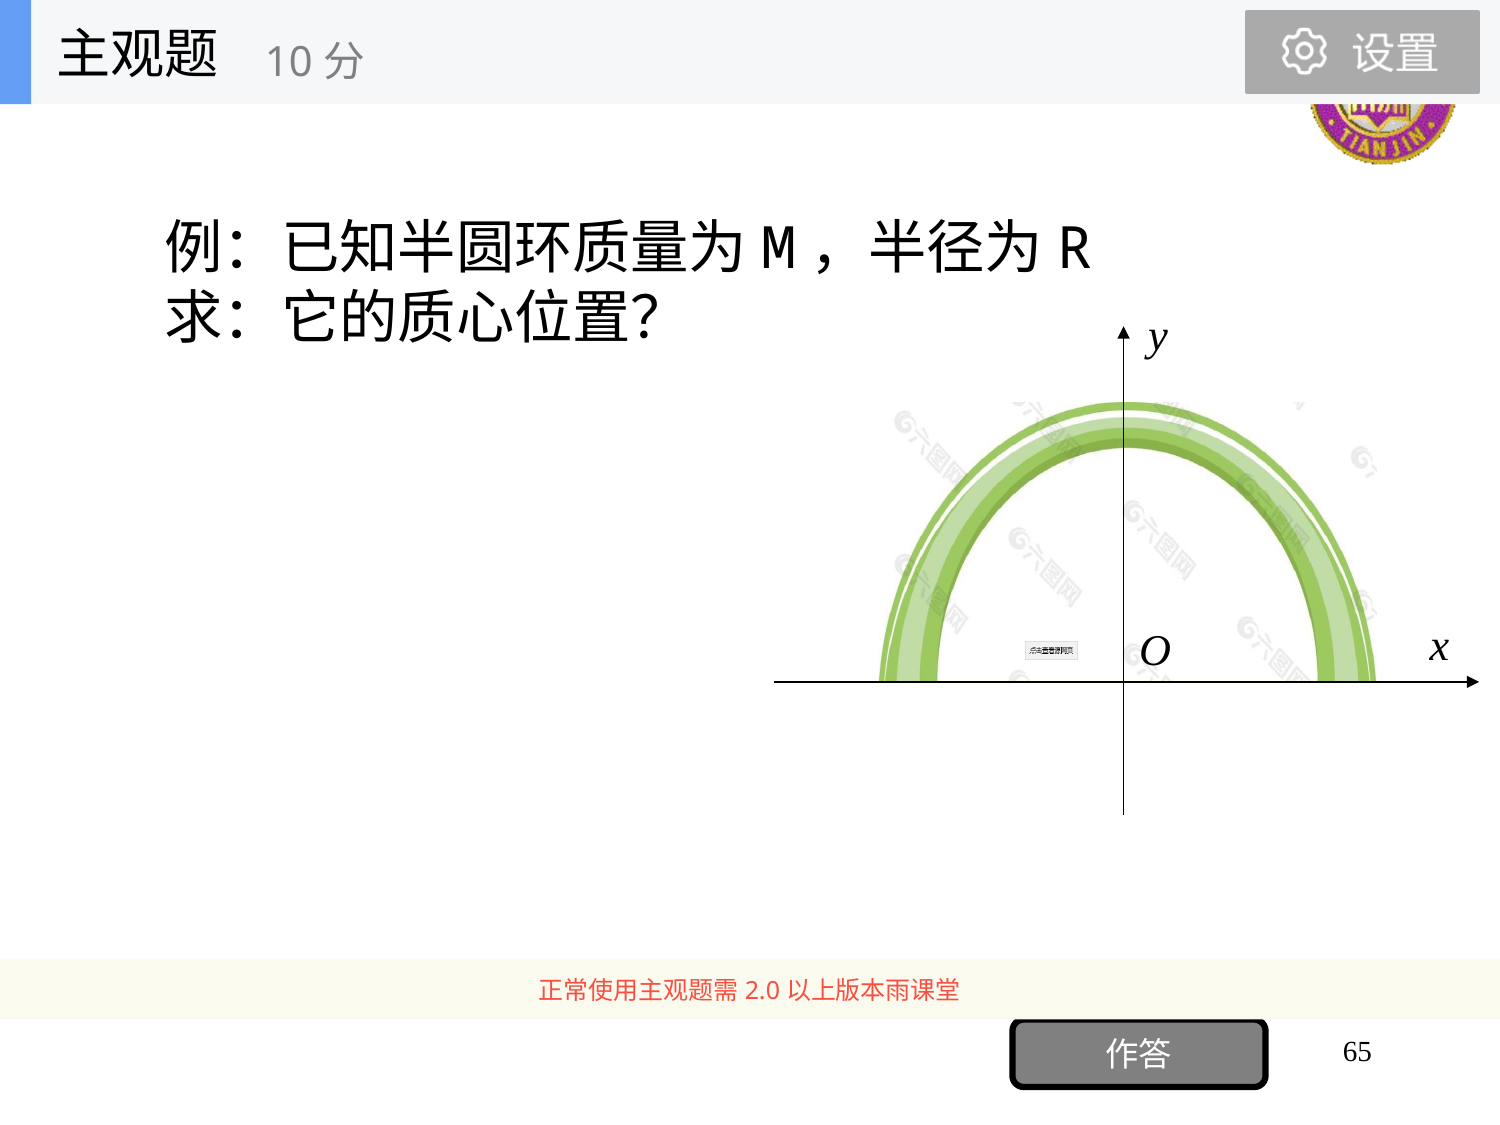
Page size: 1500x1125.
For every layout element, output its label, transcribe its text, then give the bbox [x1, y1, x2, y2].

picture [1245, 10, 1480, 94]
slide_number 65 [1074, 1024, 1388, 1101]
text_box 正常使用主观题需2.0以上版本雨课堂 [0, 959, 1500, 1020]
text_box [1420, 630, 1458, 672]
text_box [1133, 624, 1179, 677]
picture [1124, 396, 1388, 681]
picture [1350, 105, 1500, 178]
picture [859, 396, 1123, 681]
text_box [1136, 320, 1179, 370]
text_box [0, 0, 1500, 105]
text_box 作答 [1012, 1020, 1266, 1088]
text_box 例：已知半圆环质量为M，半径为R 求：它的质心位置？ [149, 113, 1350, 456]
